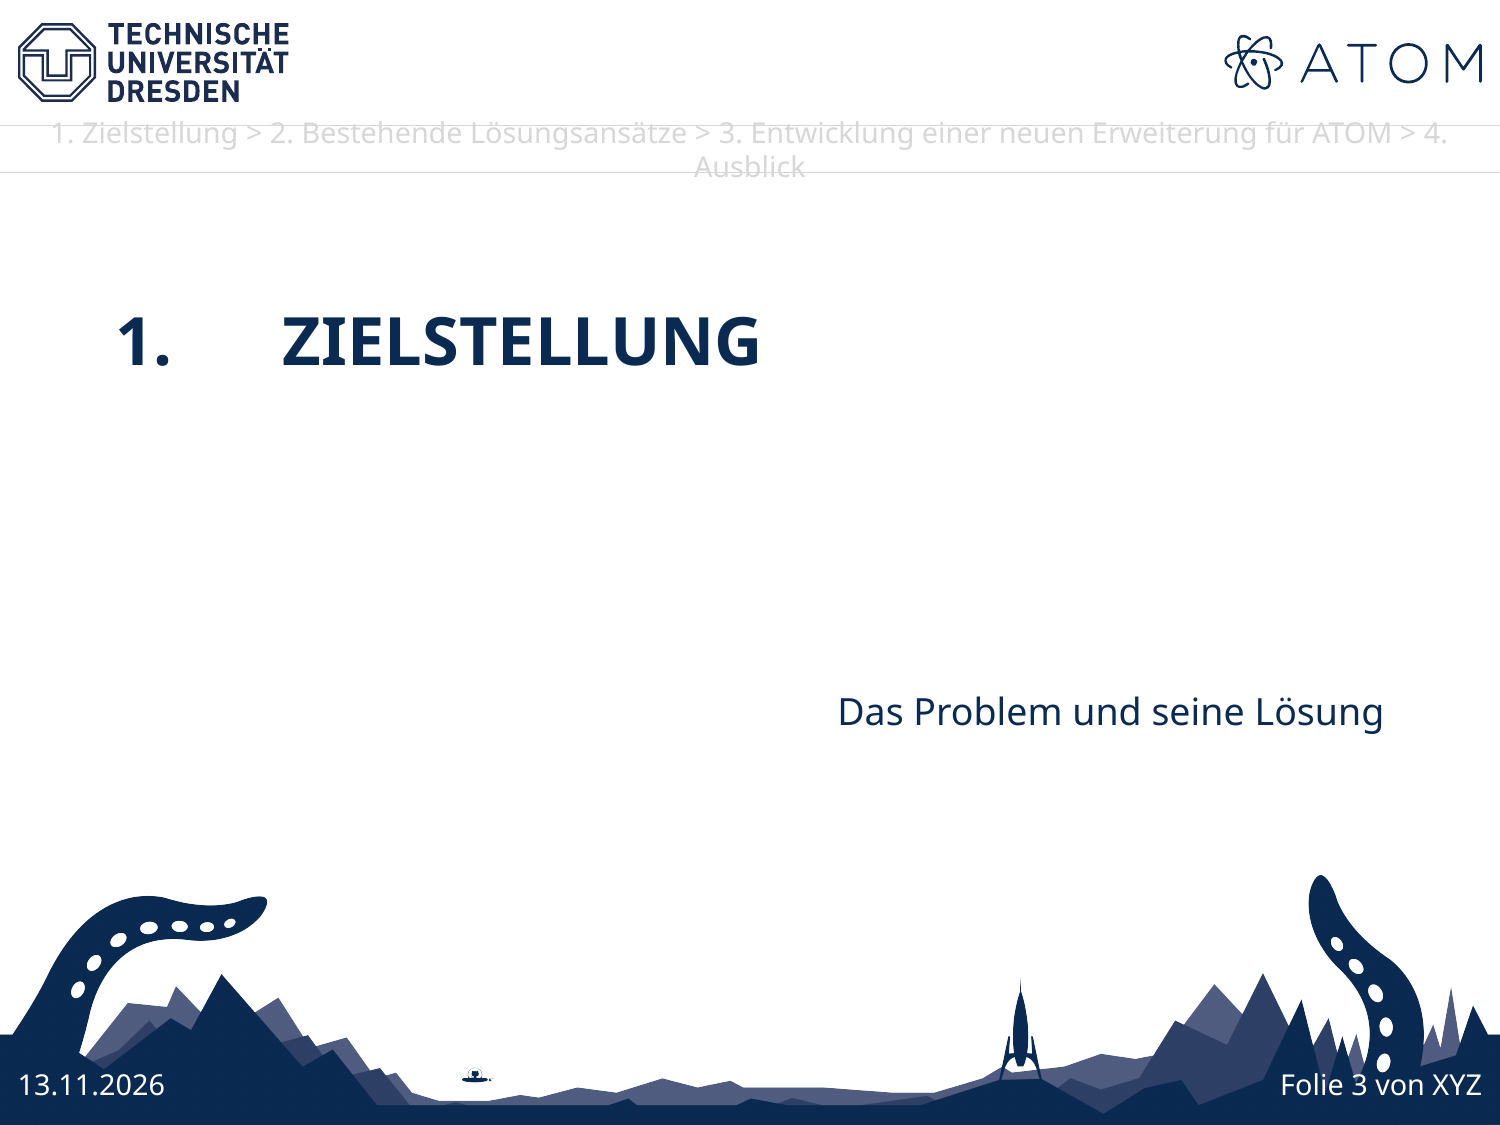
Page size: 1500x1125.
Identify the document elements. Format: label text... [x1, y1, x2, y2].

picture [0, 875, 1500, 1125]
list 1. ZIELSTELLUNG [100, 196, 1400, 387]
slide_number Folie 3 von XYZ [1222, 1064, 1483, 1106]
list Das Problem und seine Lösung [100, 680, 1400, 764]
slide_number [17, 1064, 278, 1106]
